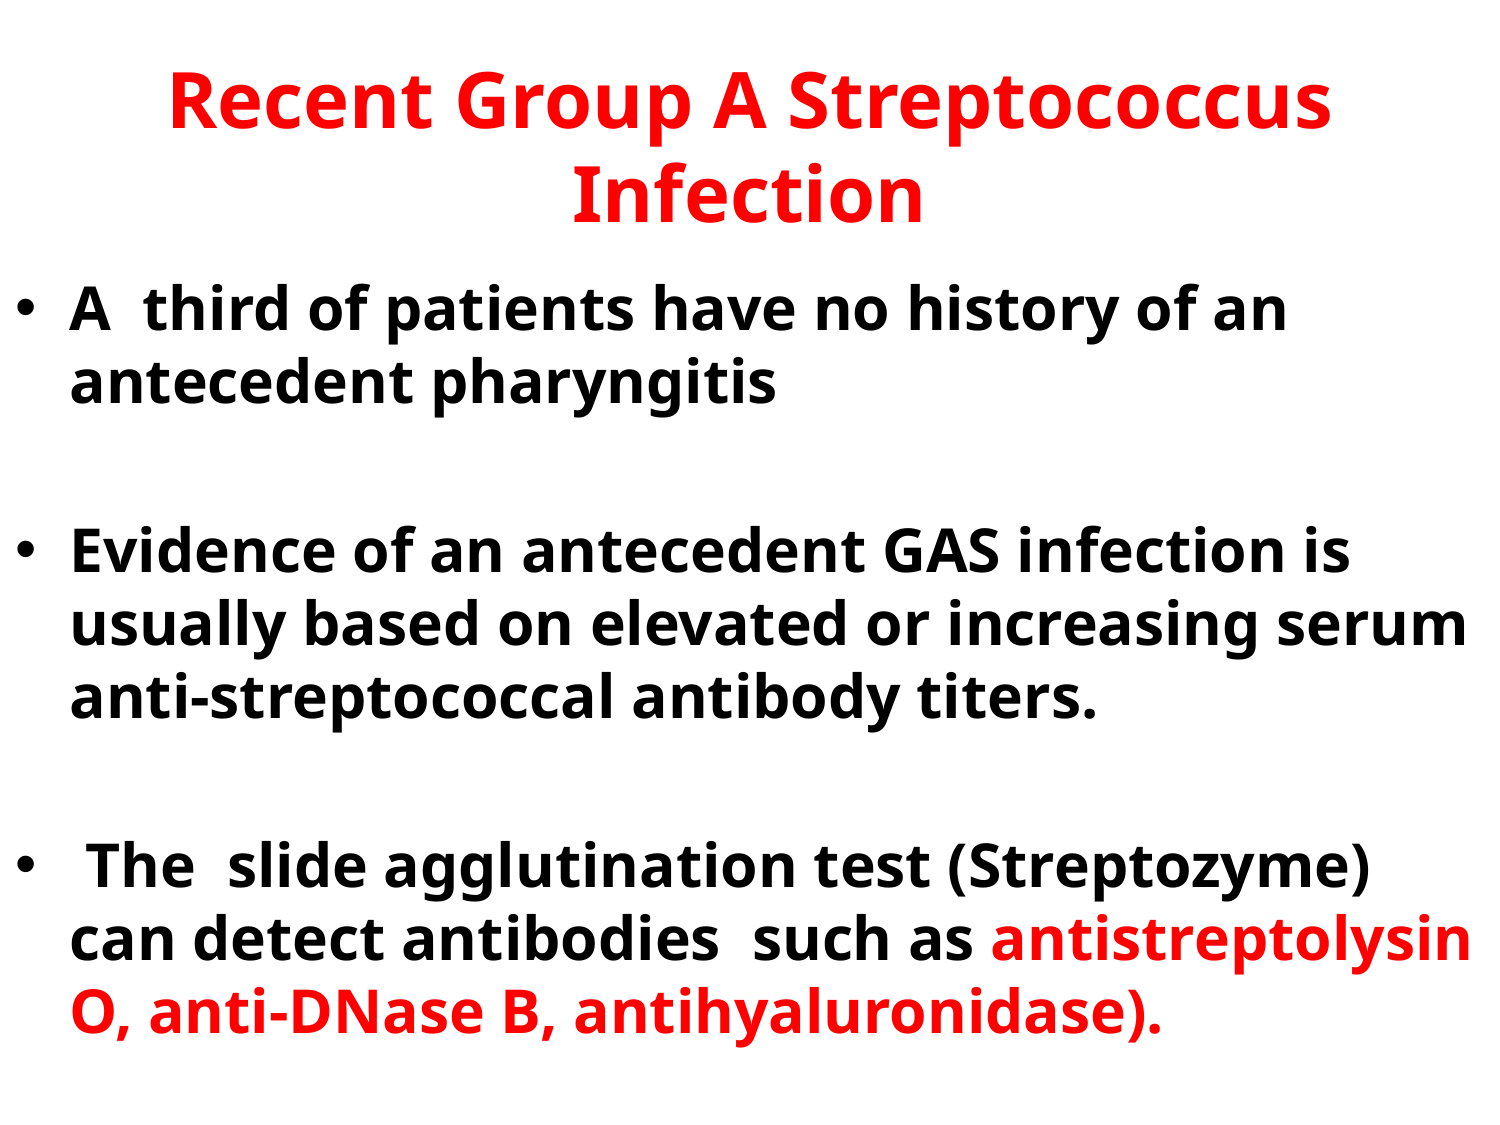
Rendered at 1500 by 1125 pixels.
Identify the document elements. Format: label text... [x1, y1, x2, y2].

title Recent Group A Streptococcus Infection [0, 42, 1500, 247]
list A third of patients have no history of an antecedent pharyngitis Evidence of an antecedent GAS infection is usually based on elevated or increasing serum anti-streptococcal antibody titers. The slide agglutination test (Streptozyme) can detect antibodies such as antistreptolysin O, anti-DNase B, antihyaluronidase). [0, 262, 1500, 1106]
